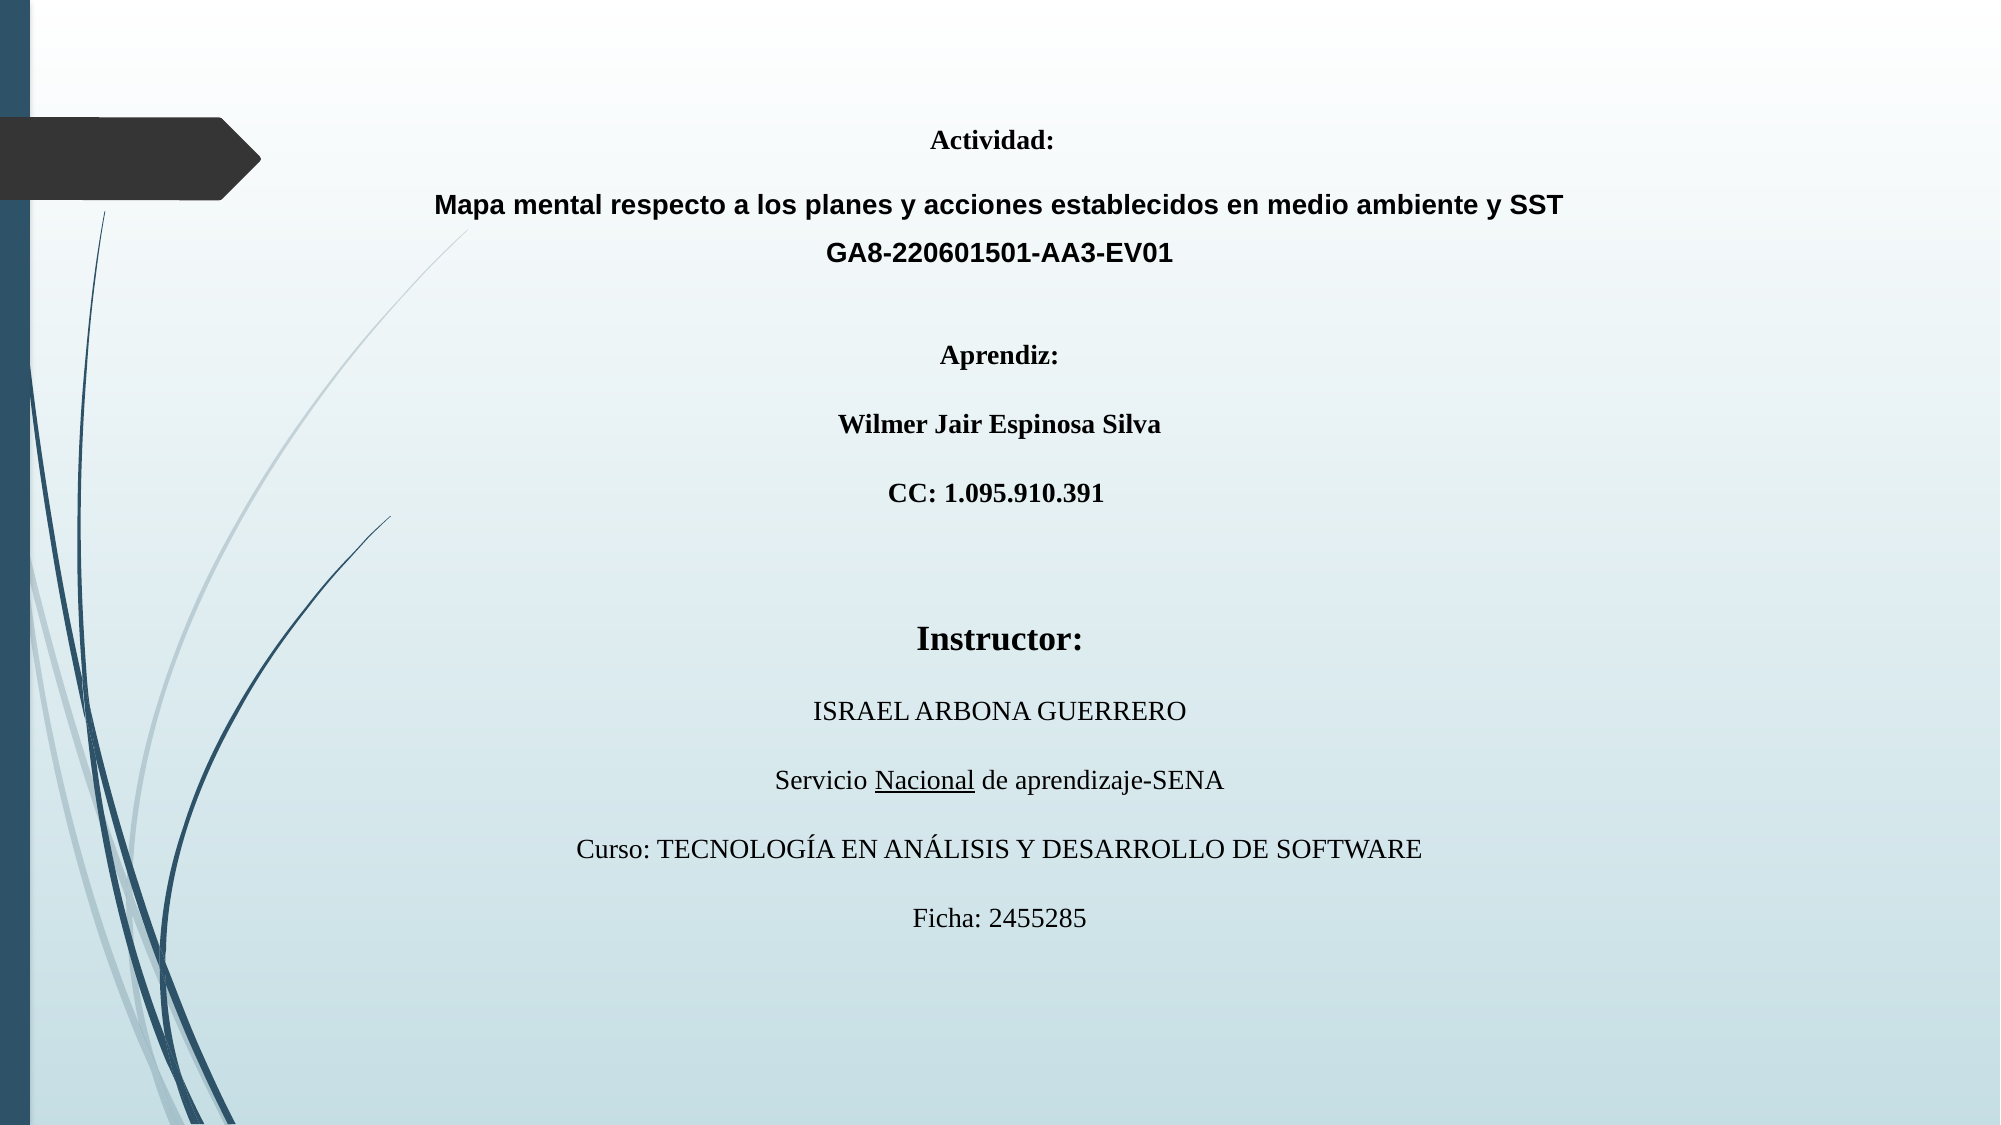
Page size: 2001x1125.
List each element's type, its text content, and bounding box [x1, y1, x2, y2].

list Actividad: Mapa mental respecto a los planes y acciones establecidos en medio ambiente y SST GA8-220601501-AA3-EV01 Aprendiz: Wilmer Jair Espinosa Silva CC: 1.095.910.391 Instructor: ISRAEL ARBONA GUERRERO Servicio Nacional de aprendizaje-SENA Curso: TECNOLOGÍA EN ANÁLISIS Y DESARROLLO DE SOFTWARE Ficha: 2455285 [137, 40, 1863, 1011]
